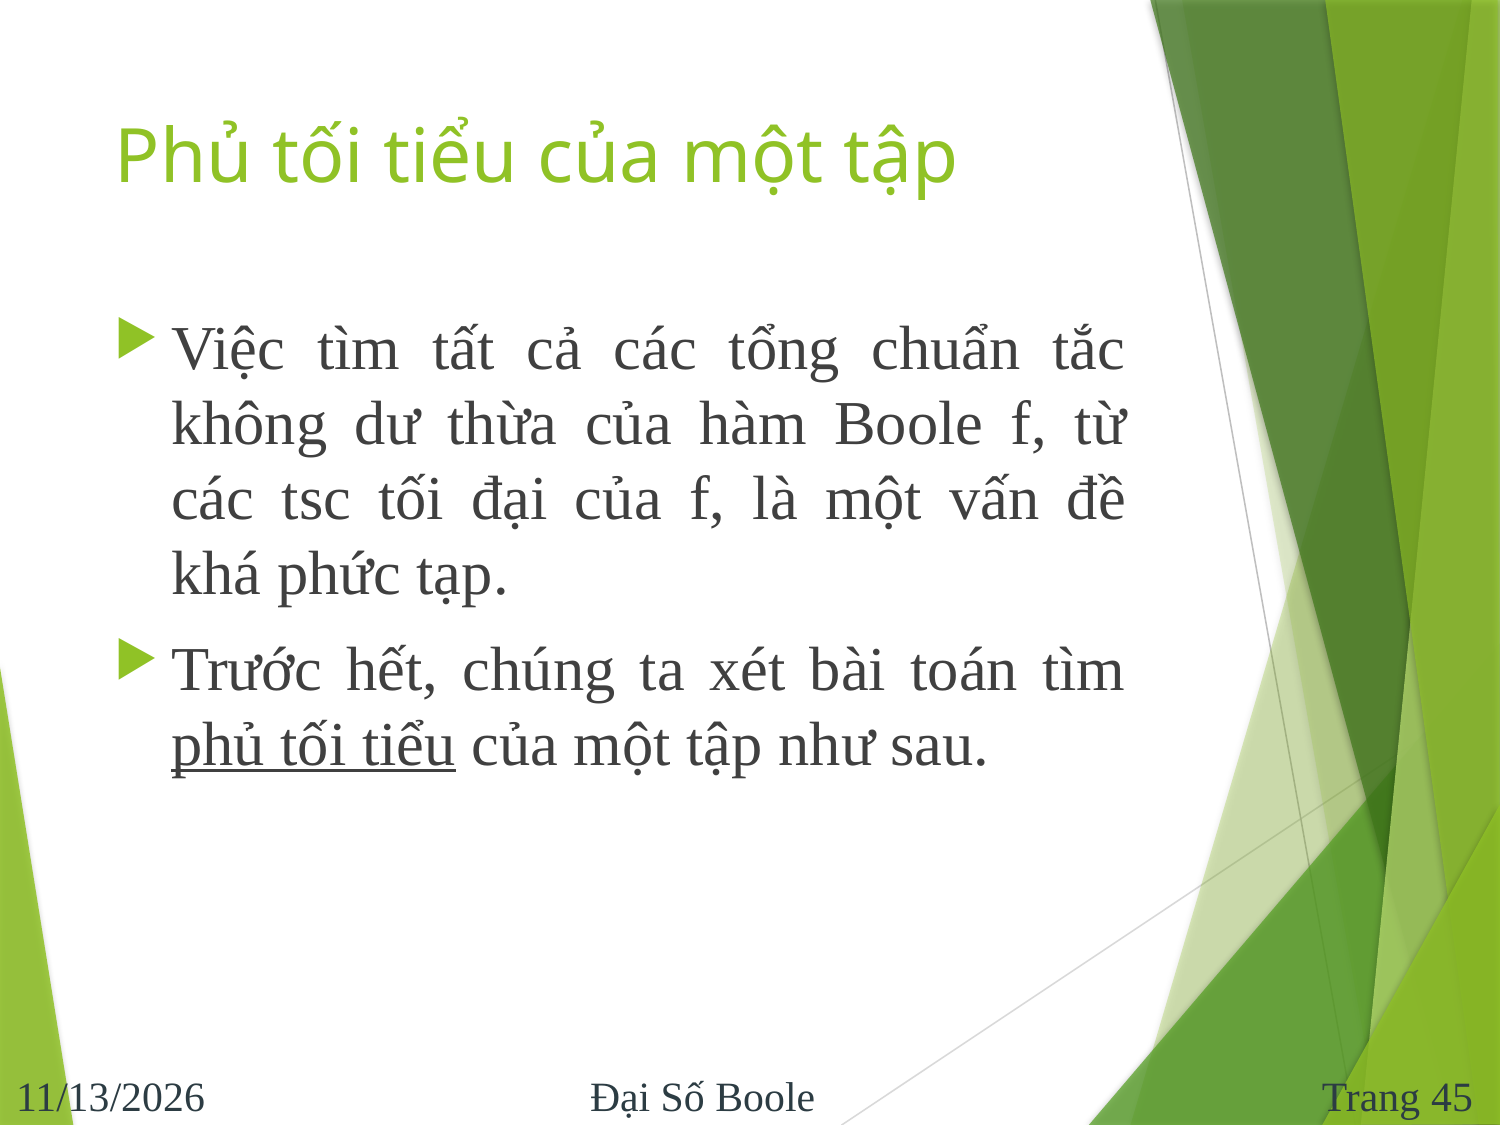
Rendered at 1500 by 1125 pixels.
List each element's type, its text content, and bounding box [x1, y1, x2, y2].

list Việc tìm tất cả các tổng chuẩn tắc không dư thừa của hàm Boole f, từ các tsc tối đại của f, là một vấn đề khá phức tạp. Trước hết, chúng ta xét bài toán tìm phủ tối tiểu của một tập như sau. [99, 299, 1142, 992]
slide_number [0, 1065, 221, 1125]
slide_number Trang 45 [1299, 1065, 1488, 1125]
footer Đại Số Boole [575, 1065, 864, 1125]
title Phủ tối tiểu của một tập [99, 99, 1142, 299]
